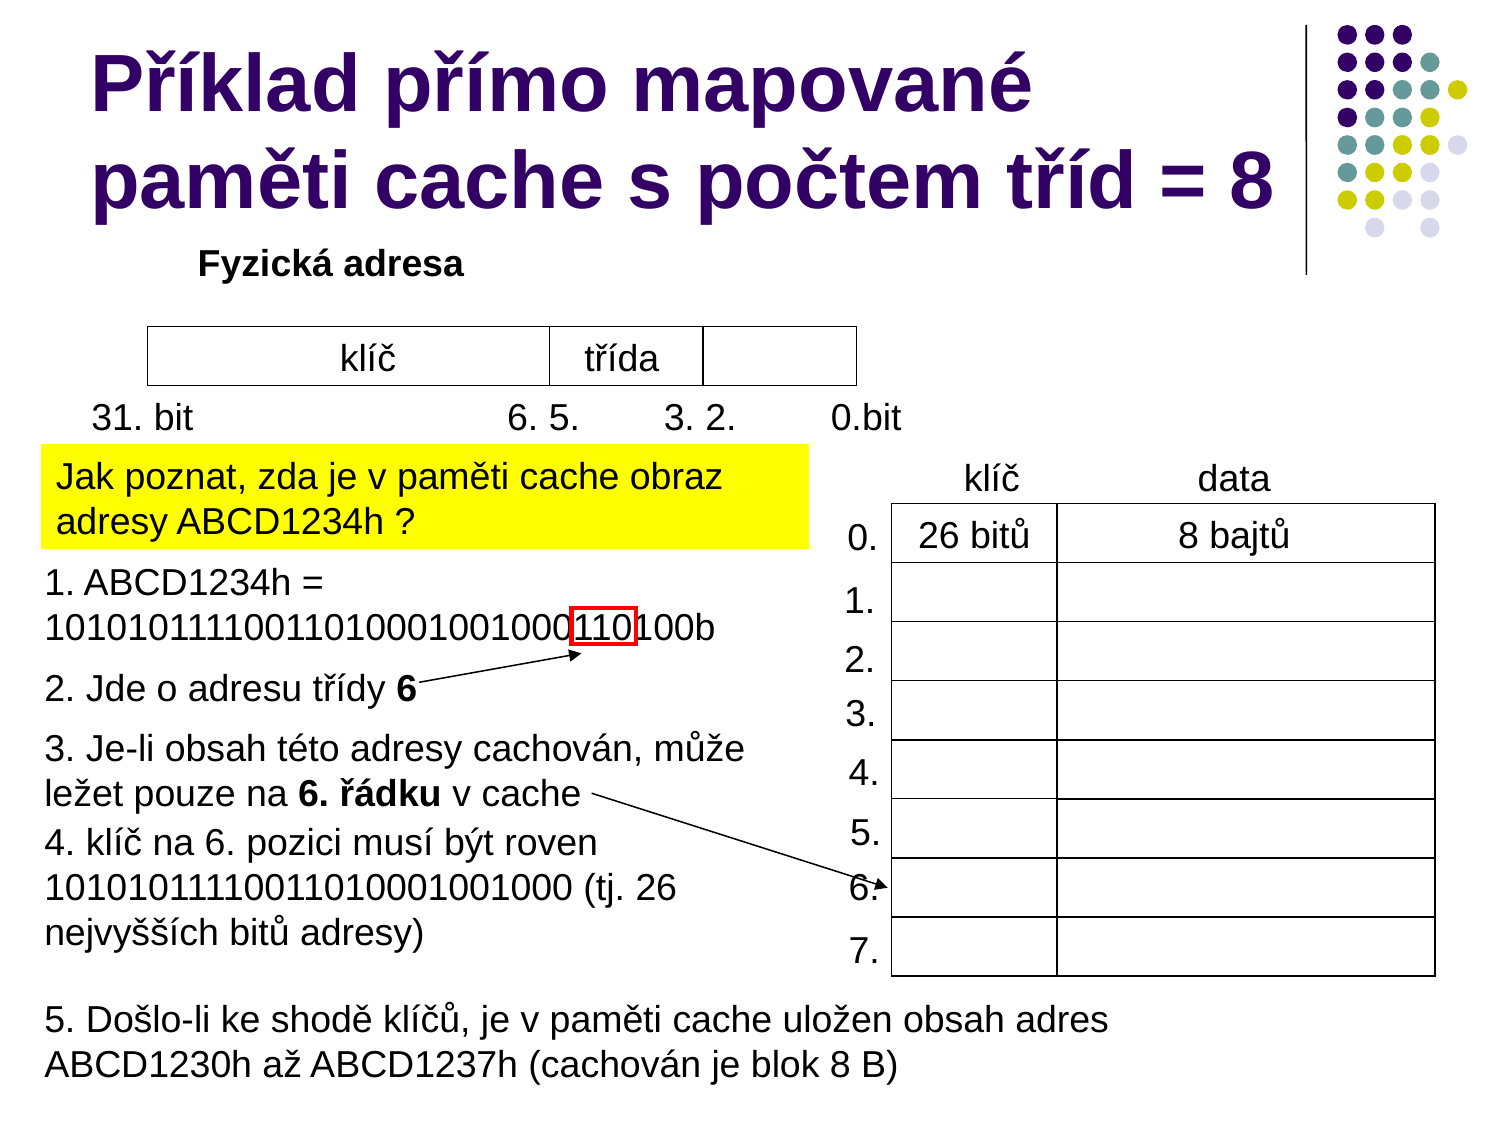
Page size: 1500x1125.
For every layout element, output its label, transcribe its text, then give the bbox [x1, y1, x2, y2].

text_box [1069, 506, 1163, 563]
text_box 1. [829, 568, 891, 627]
text_box 5. Došlo-li ke shodě klíčů, je v paměti cache uložen obsah adres ABCD1230h až ABCD1237h (cachován je blok 8 B) [29, 987, 1223, 1093]
text_box [704, 326, 857, 385]
text_box 8 bajtů [1163, 506, 1376, 564]
text_box 4. klíč na 6. pozici musí být roven 10101011110011010001001000 (tj. 26 nejvyšších bitů adresy) [29, 810, 810, 961]
text_box [1057, 739, 1435, 798]
text_box [1376, 506, 1435, 563]
text_box 0. [832, 505, 895, 566]
text_box [550, 326, 704, 385]
text_box [1057, 798, 1435, 857]
text_box [1057, 916, 1435, 977]
text_box [1057, 857, 1435, 916]
text_box [571, 608, 637, 644]
text_box Jak poznat, zda je v paměti cache obraz adresy ABCD1234h ? [41, 444, 809, 549]
text_box [1057, 621, 1435, 680]
text_box [891, 916, 1057, 977]
text_box 4. [834, 740, 896, 801]
text_box [896, 798, 1057, 857]
text_box [1057, 563, 1435, 621]
text_box [892, 680, 1057, 739]
text_box [891, 562, 1057, 621]
title Příklad přímo mapované paměti cache s počtem tříd = 8 [75, 20, 1313, 233]
text_box 5. [835, 800, 897, 861]
text_box [1057, 680, 1435, 739]
text_box [891, 621, 1057, 680]
text_box [893, 739, 1057, 798]
text_box 7. [834, 918, 896, 979]
text_box 6. [834, 855, 896, 916]
text_box Fyzická adresa [183, 231, 514, 292]
text_box 31. bit 6. 5. 3. 2. 0.bit [76, 385, 1022, 446]
text_box [147, 326, 550, 385]
text_box klíč data [886, 446, 1500, 506]
text_box 3. [830, 681, 893, 742]
text_box [895, 506, 903, 562]
text_box 1. ABCD1234h = 10101011110011010001001000110100b [29, 550, 810, 656]
text_box [896, 857, 1057, 916]
text_box 3. Je-li obsah této adresy cachován, může ležet pouze na 6. řádku v cache [29, 716, 810, 810]
text_box 2. Jde o adresu třídy 6 [29, 656, 810, 716]
text_box [419, 649, 582, 683]
text_box 2. [829, 627, 892, 688]
text_box 26 bitů [903, 506, 1069, 564]
